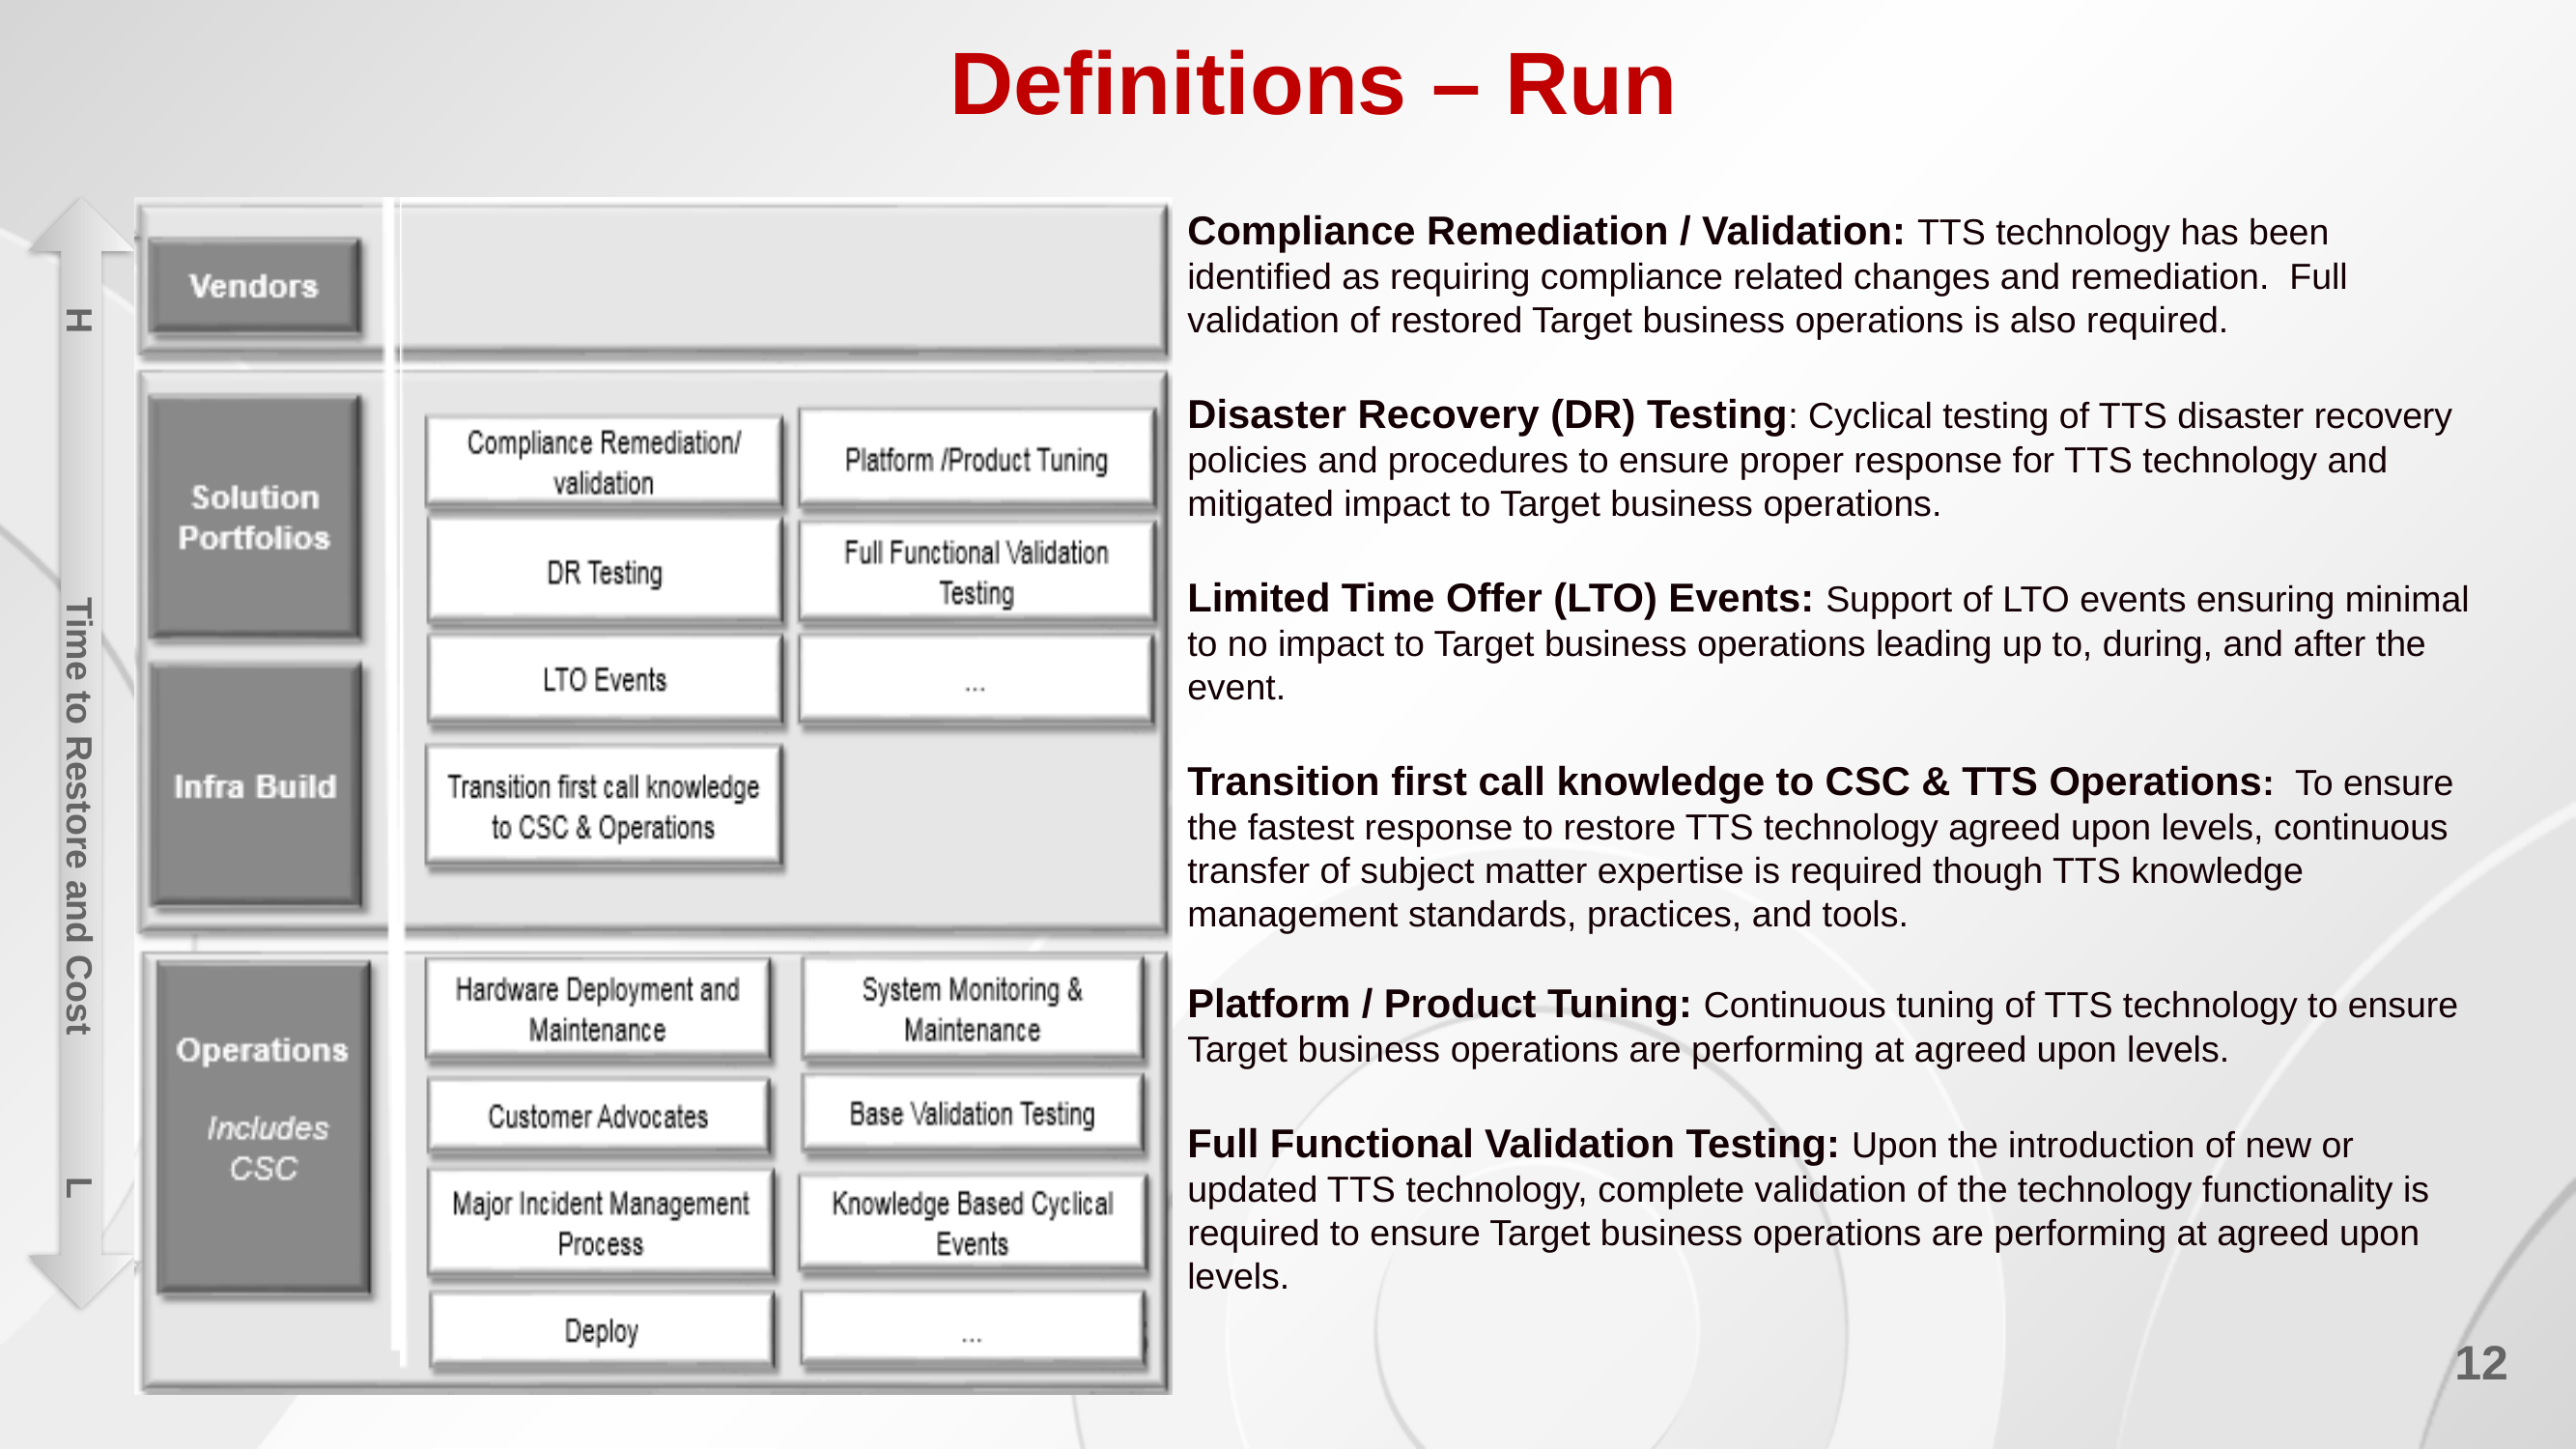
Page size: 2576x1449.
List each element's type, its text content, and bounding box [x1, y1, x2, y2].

slide_number 12 [1930, 1319, 2533, 1421]
text_box H Time to Restore and Cost L [28, 197, 128, 1309]
text_box Compliance Remediation / Validation: TTS technology has been identified as requiring compliance related changes and remediation. Full validation of restored Target business operations is also required. Disaster Recovery (DR) Testing: Cyclical testing of TTS disaster recovery policies and procedures to ensure proper response for TTS technology and mitigated impact to Target business operations. Limited Time Offer (LTO) Events: Support of LTO events ensuring minimal to no impact to Target business operations leading up to, during, and after the event. Transition first call knowledge to CSC & TTS Operations: To ensure the fastest response to restore TTS technology agreed upon levels, continuous transfer of subject matter expertise is required though TTS knowledge management standards, practices, and tools. Platform / Product Tuning: Continuous tuning of TTS technology to ensure Target business operations are performing at agreed upon levels. Full Functional Validation Testing: Upon the introduction of new or updated TTS technology, complete validation of the technology functionality is required to ensure Target business operations are performing at agreed upon levels. [1175, 197, 2486, 1304]
picture [0, 0, 2576, 1449]
text_box Definitions – Run [190, 18, 2439, 139]
